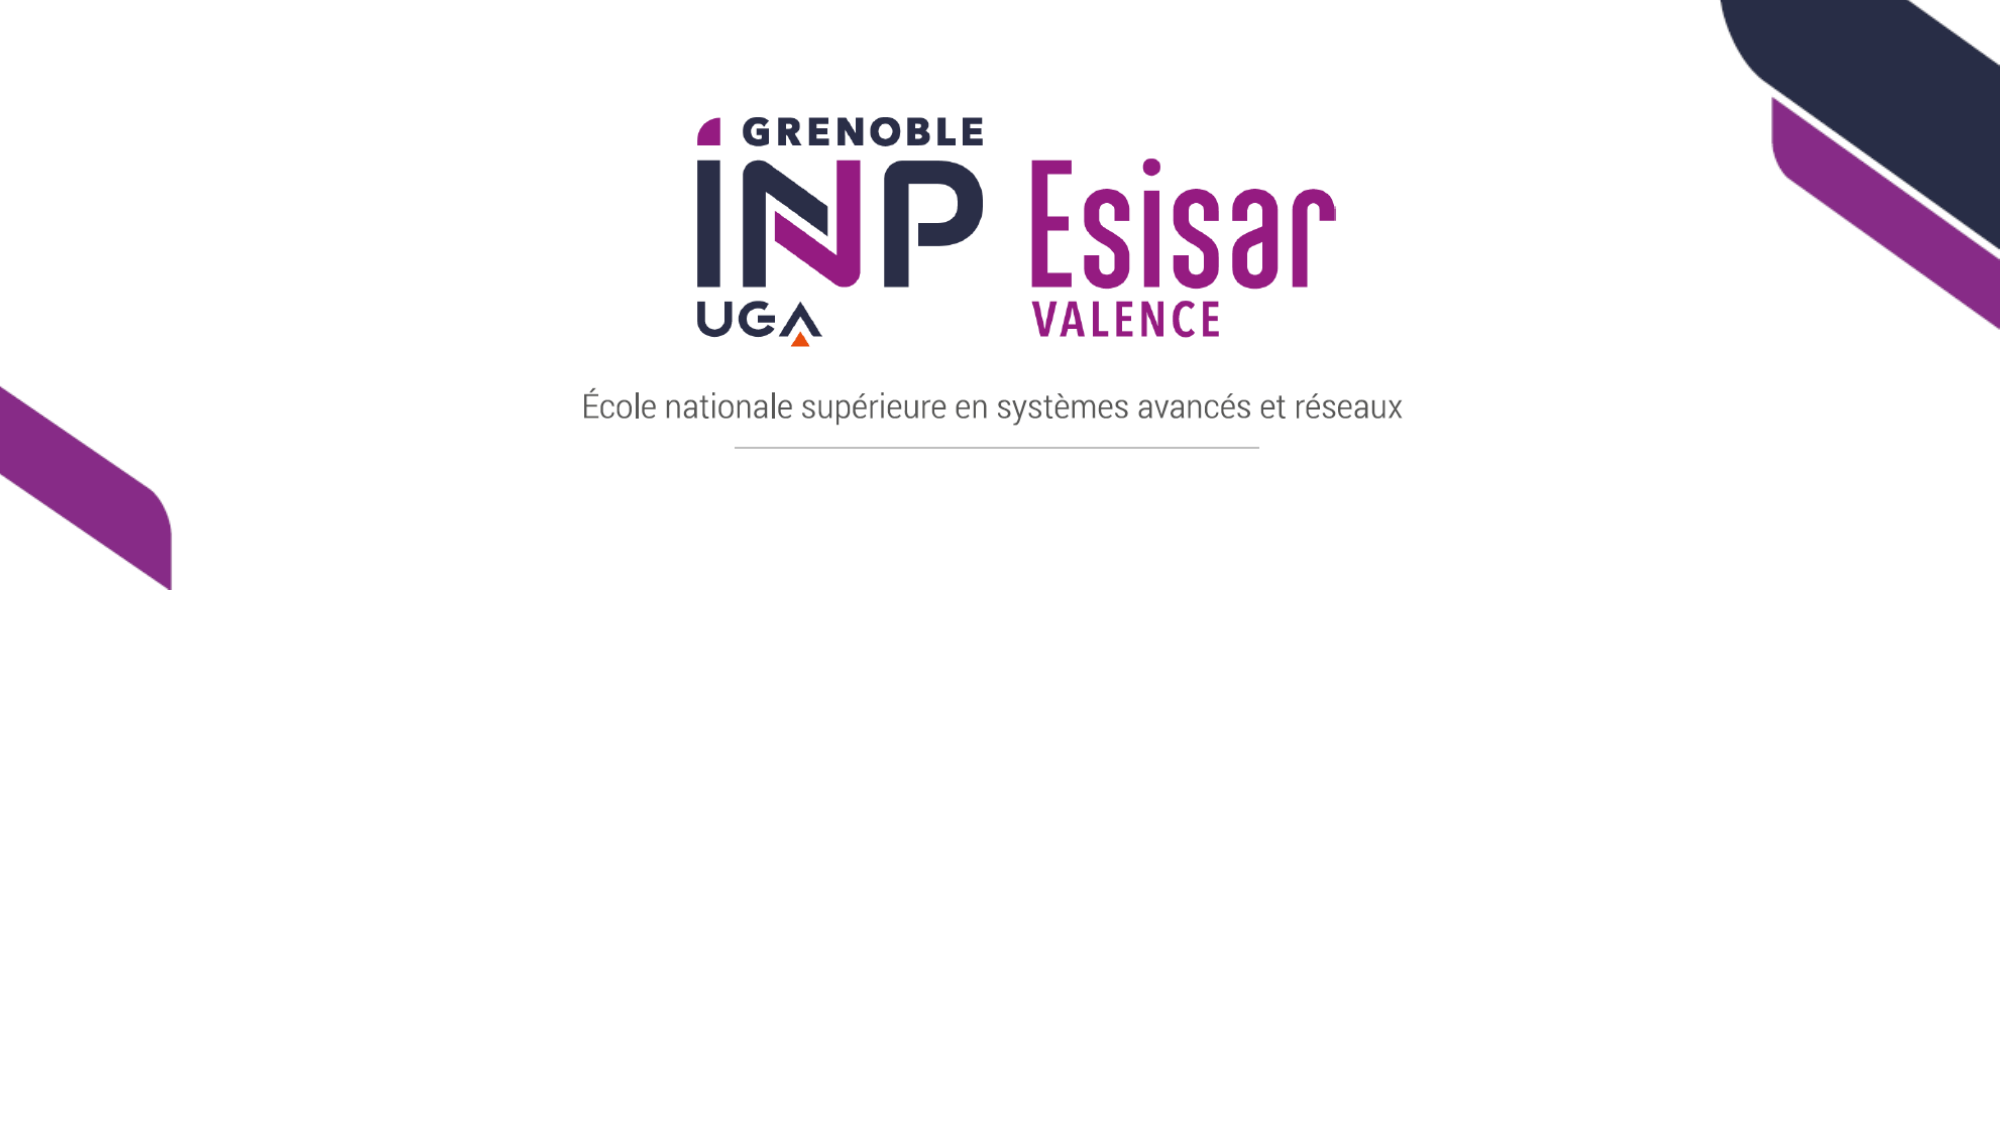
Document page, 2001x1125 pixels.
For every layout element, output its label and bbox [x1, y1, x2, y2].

picture [0, 368, 188, 591]
picture [559, 92, 1441, 473]
picture [1670, 0, 2000, 348]
